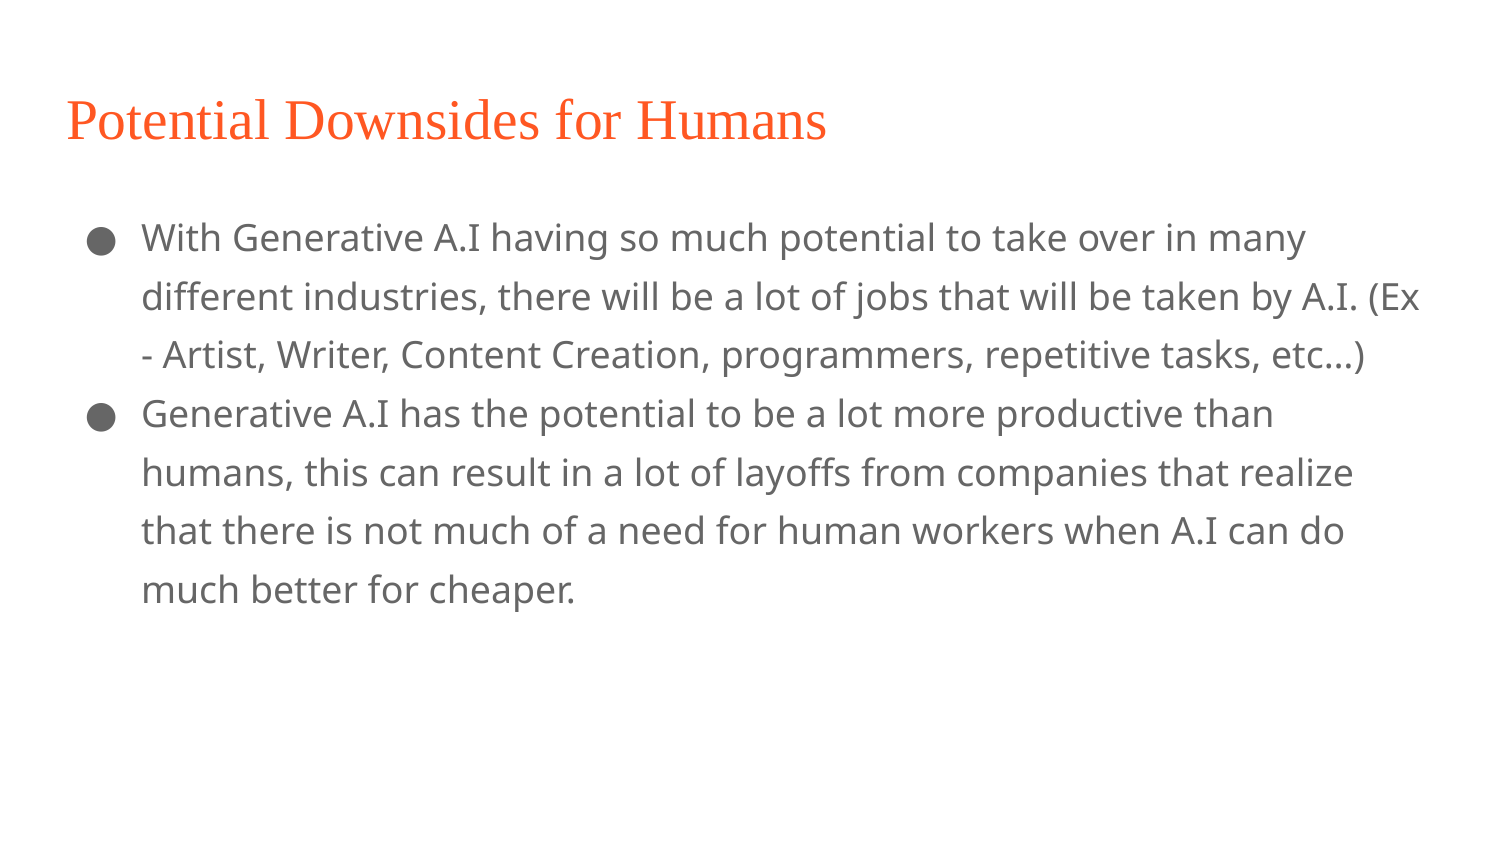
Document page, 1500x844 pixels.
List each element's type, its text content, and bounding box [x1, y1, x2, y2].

list With Generative A.I having so much potential to take over in many different industries, there will be a lot of jobs that will be taken by A.I. (Ex - Artist, Writer, Content Creation, programmers, repetitive tasks, etc…) Generative A.I has the potential to be a lot more productive than humans, this can result in a lot of layoffs from companies that realize that there is not much of a need for human workers when A.I can do much better for cheaper. [51, 189, 1449, 750]
title Potential Downsides for Humans [51, 72, 1449, 167]
